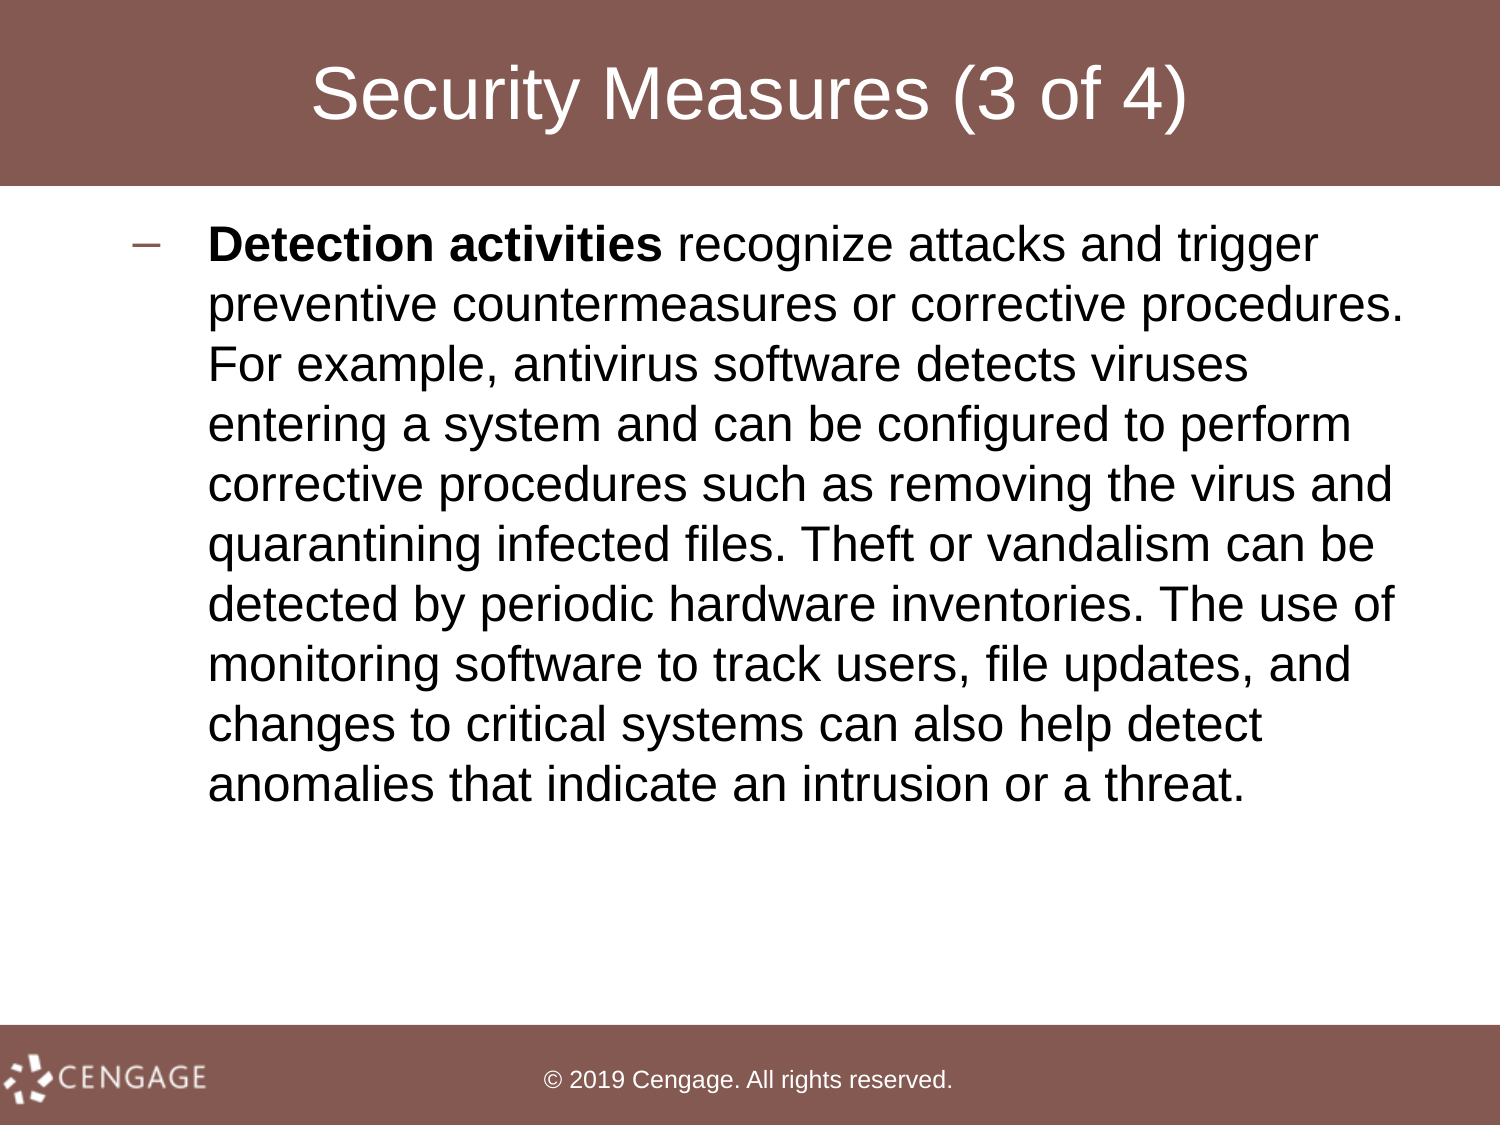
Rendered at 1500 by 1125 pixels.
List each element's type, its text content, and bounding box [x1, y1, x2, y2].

list Detection activities recognize attacks and trigger preventive countermeasures or corrective procedures. For example, antivirus software detects viruses entering a system and can be configured to perform corrective procedures such as removing the virus and quarantining infected files. Theft or vandalism can be detected by periodic hardware inventories. The use of monitoring software to track users, file updates, and changes to critical systems can also help detect anomalies that indicate an intrusion or a threat. [42, 203, 1441, 946]
picture [0, 1051, 211, 1106]
title Security Measures (3 of 4) [75, 4, 1425, 175]
